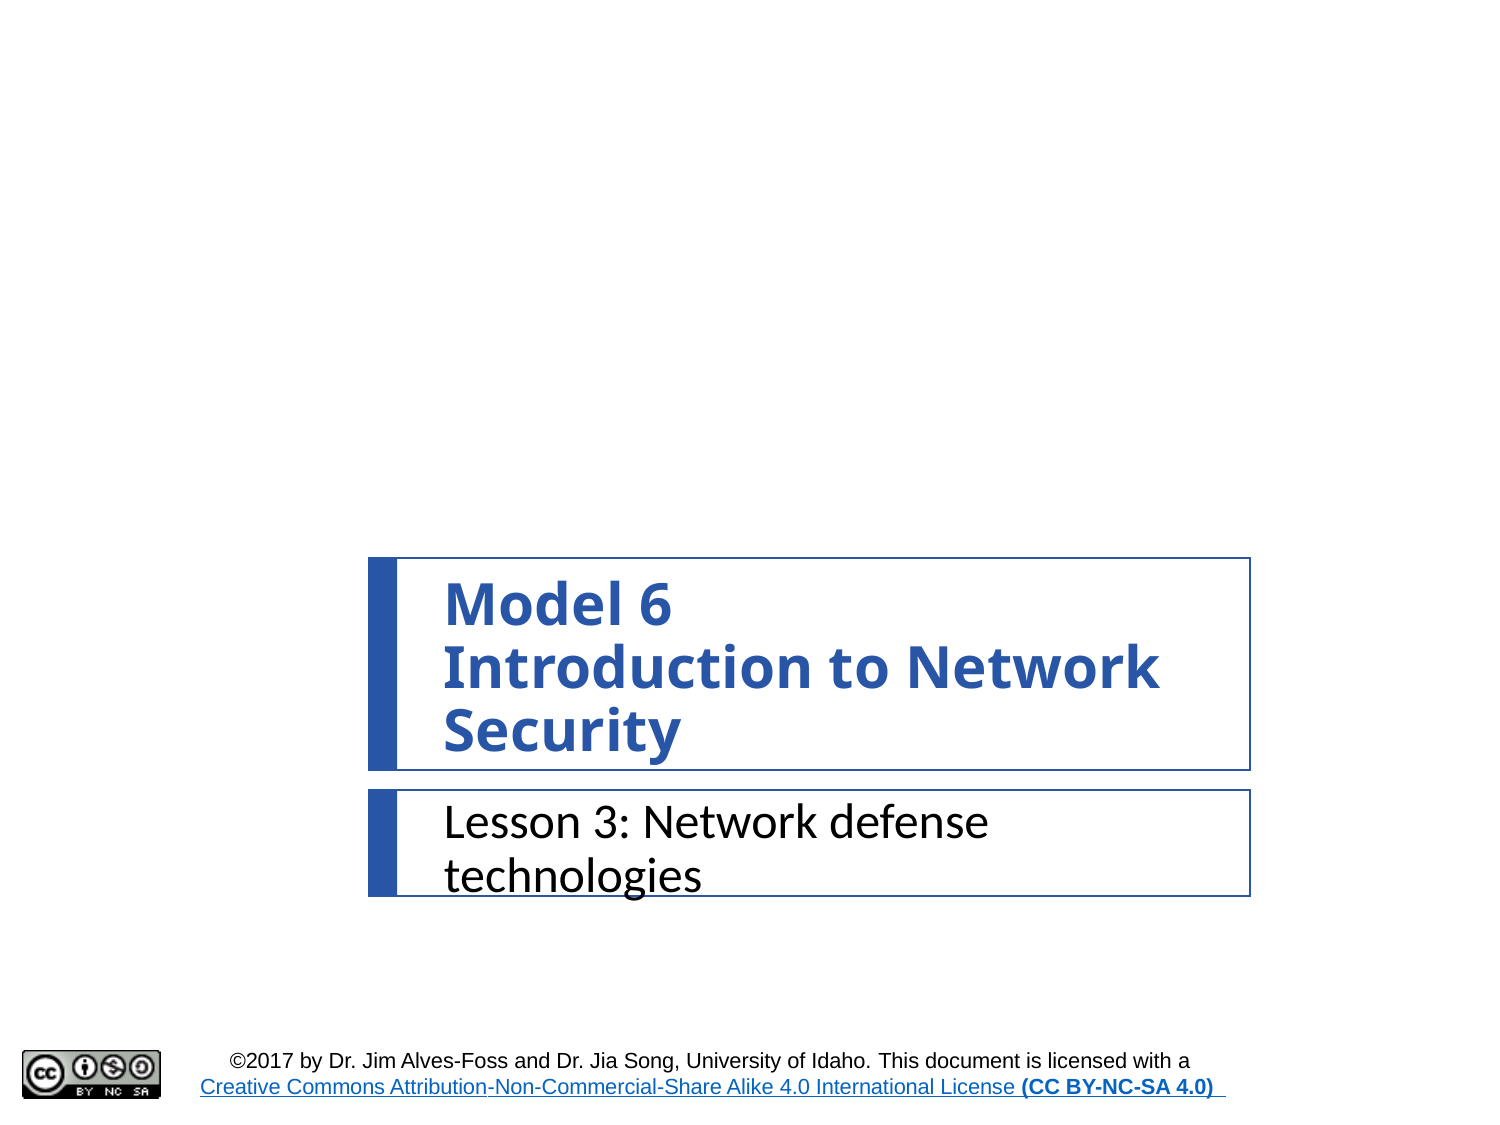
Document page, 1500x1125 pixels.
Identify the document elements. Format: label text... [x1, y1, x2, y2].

picture [22, 1050, 161, 1099]
subtitle Lesson 3: Network defense technologies [428, 704, 1246, 909]
title Model 6 Introduction to Network Security [428, 602, 1278, 773]
